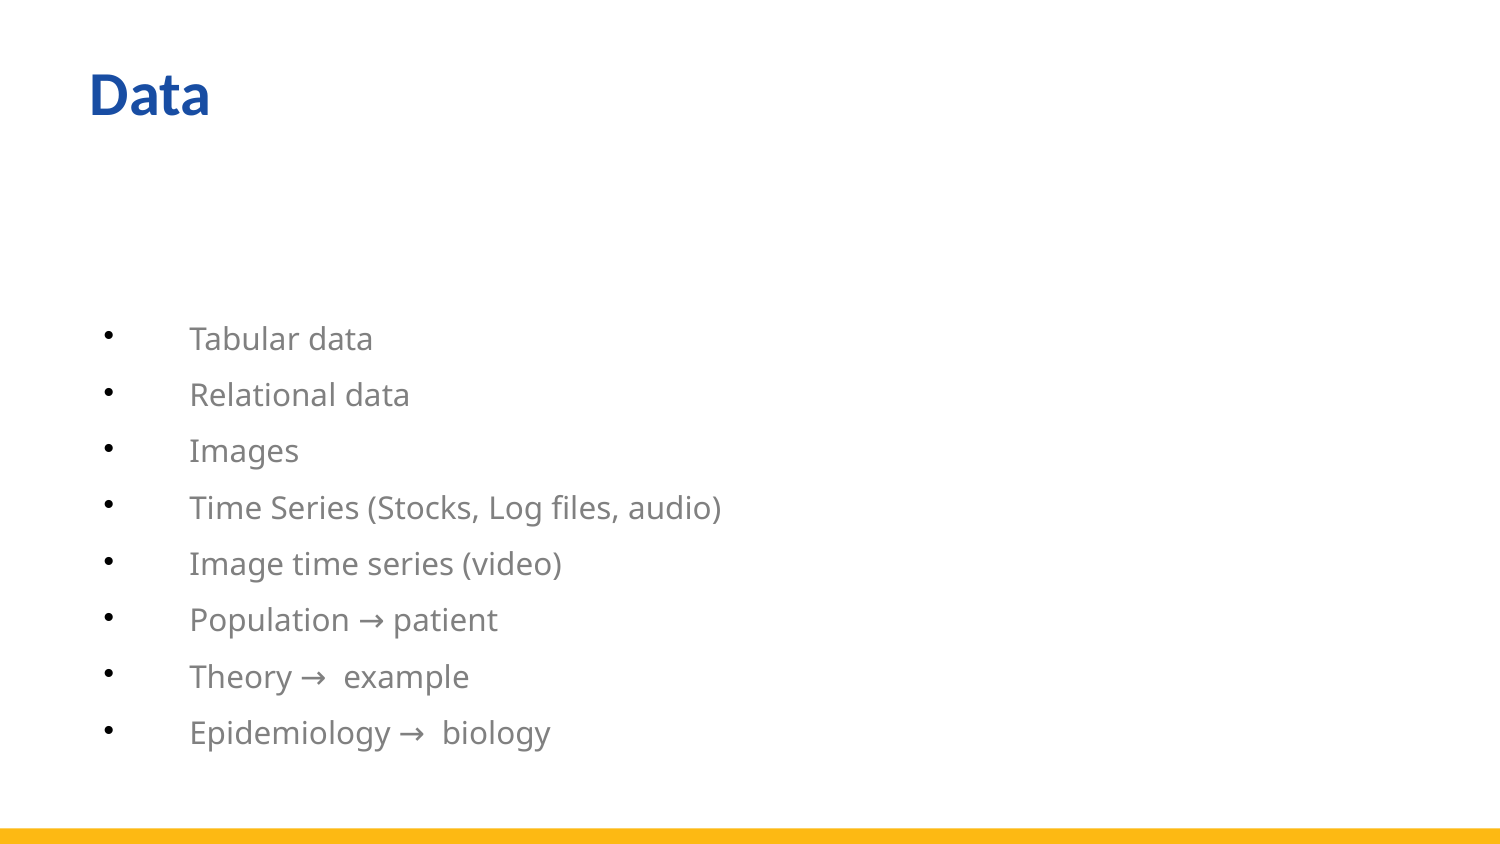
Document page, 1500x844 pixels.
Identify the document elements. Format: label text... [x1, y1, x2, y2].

text_box Data [75, 0, 1425, 197]
text_box Tabular data Relational data Images Time Series (Stocks, Log files, audio) Image time series (video) Population → patient Theory → example Epidemiology → biology [74, 262, 795, 752]
